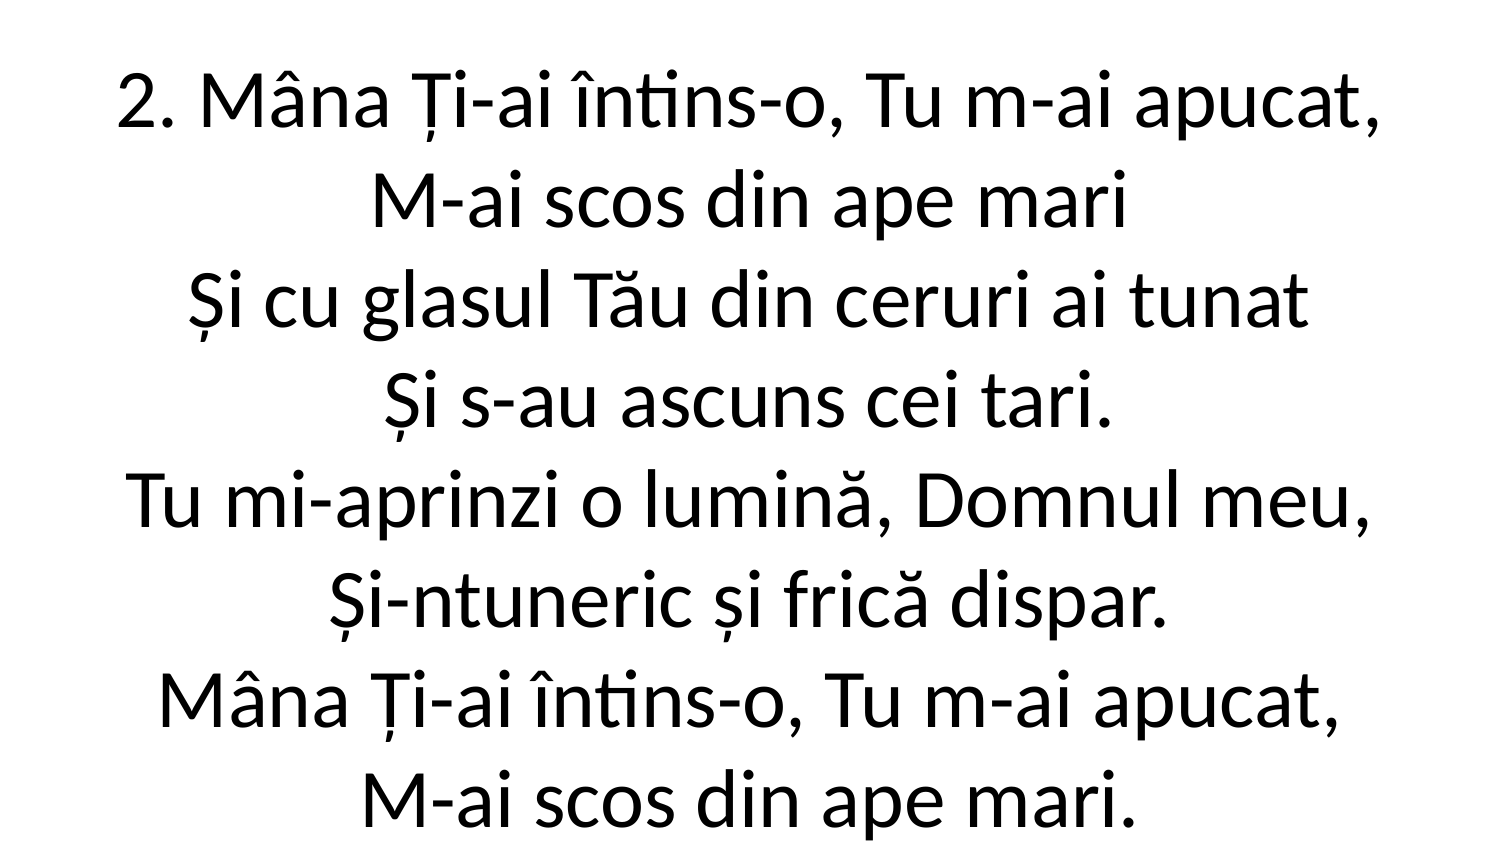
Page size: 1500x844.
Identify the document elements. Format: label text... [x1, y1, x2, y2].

text_box 2. Mâna Ți-ai întins-o, Tu m-ai apucat, M-ai scos din ape mari Și cu glasul Tău din ceruri ai tunat Și s-au ascuns cei tari. Tu mi-aprinzi o lumină, Domnul meu, Și-ntuneric și frică dispar. Mâna Ți-ai întins-o, Tu m-ai apucat, M-ai scos din ape mari. [101, 0, 1399, 844]
